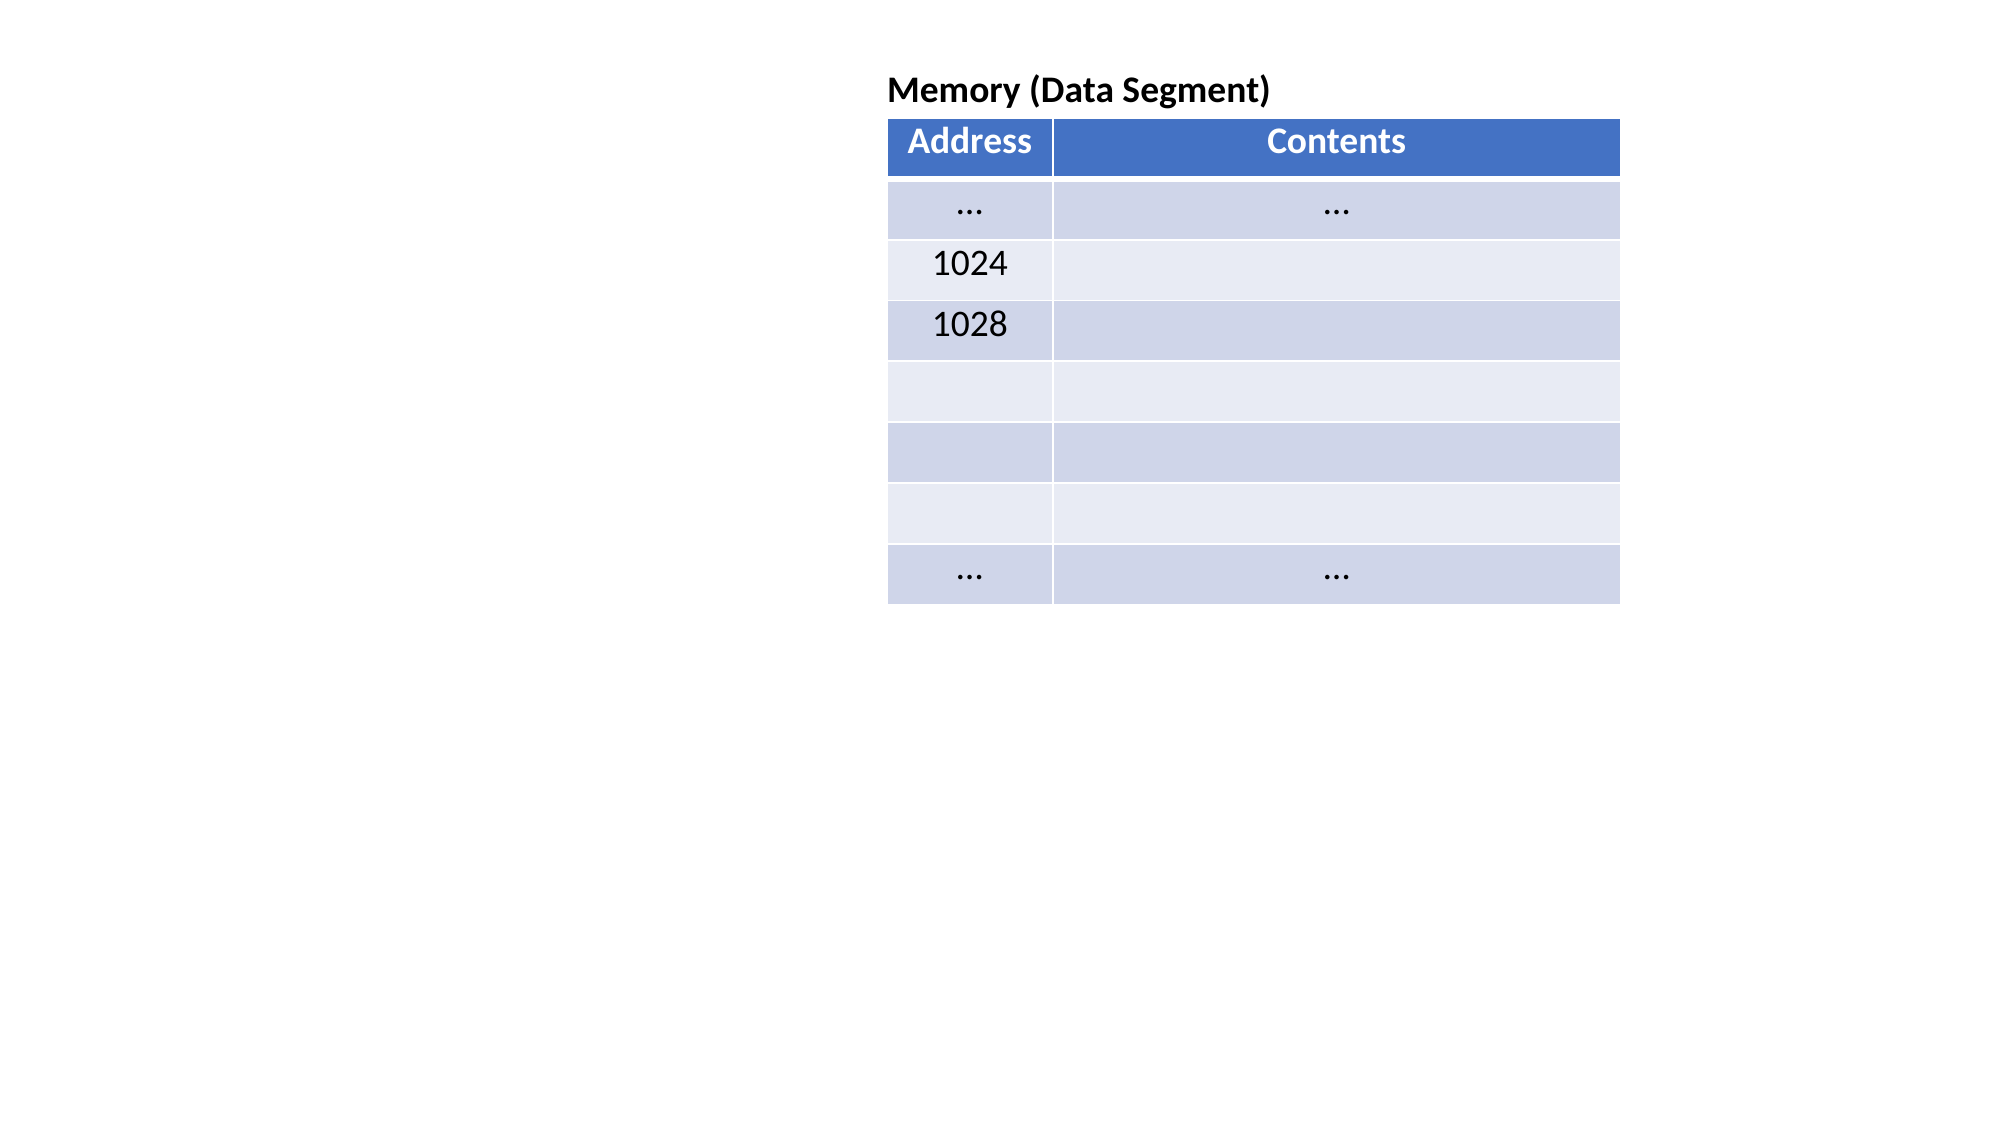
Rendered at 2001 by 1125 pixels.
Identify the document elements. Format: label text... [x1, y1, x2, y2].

table_cell … [888, 545, 1052, 604]
table_cell [888, 362, 1052, 421]
table_cell [1054, 423, 1620, 482]
table_cell [888, 484, 1052, 543]
table_cell [1054, 484, 1620, 543]
table_header Address [888, 119, 1052, 176]
table_cell [1054, 241, 1620, 300]
table_cell … [1054, 545, 1620, 604]
text_box Memory (Data Segment) [872, 57, 1336, 118]
table_cell [888, 423, 1052, 482]
table_header Contents [1054, 119, 1620, 176]
table_cell [1054, 301, 1620, 360]
table_cell … [888, 182, 1052, 239]
table_cell 1028 [888, 301, 1052, 360]
table_cell … [1054, 182, 1620, 239]
table_cell 1024 [888, 241, 1052, 300]
table_cell [1054, 362, 1620, 421]
